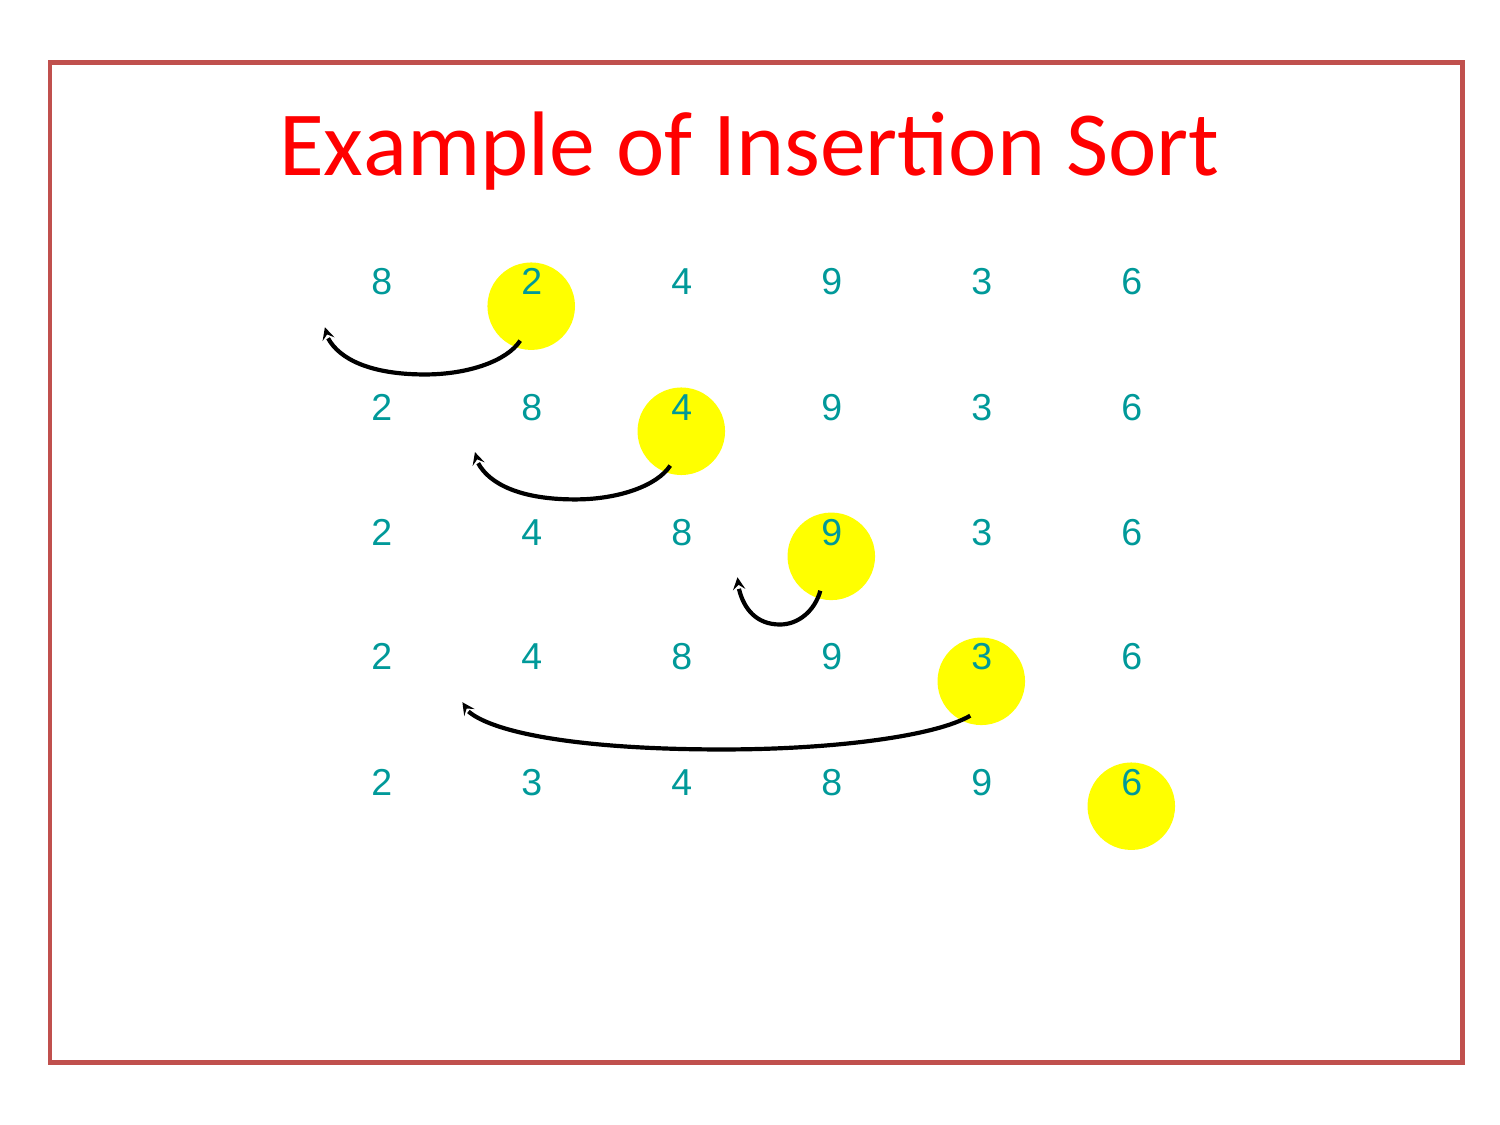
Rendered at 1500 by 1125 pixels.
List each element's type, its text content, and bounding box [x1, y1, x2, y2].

text_box [1087, 770, 1175, 850]
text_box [324, 249, 1157, 375]
text_box 3 [956, 625, 1007, 686]
text_box [462, 701, 971, 750]
text_box 6 [1106, 749, 1157, 811]
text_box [356, 499, 1157, 625]
text_box 6 [1106, 625, 1157, 686]
text_box 8 [656, 625, 707, 686]
title Example of Insertion Sort [75, 45, 1425, 233]
text_box 2 [356, 625, 407, 686]
text_box [49, 62, 1463, 1063]
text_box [356, 374, 1157, 499]
text_box 9 [806, 625, 857, 686]
text_box 4 [506, 625, 557, 686]
text_box [937, 645, 1025, 725]
text_box 2 [356, 749, 407, 811]
text_box 8 [806, 749, 857, 811]
text_box 3 [506, 749, 557, 811]
text_box 4 [656, 749, 707, 811]
text_box 9 [956, 749, 1007, 811]
